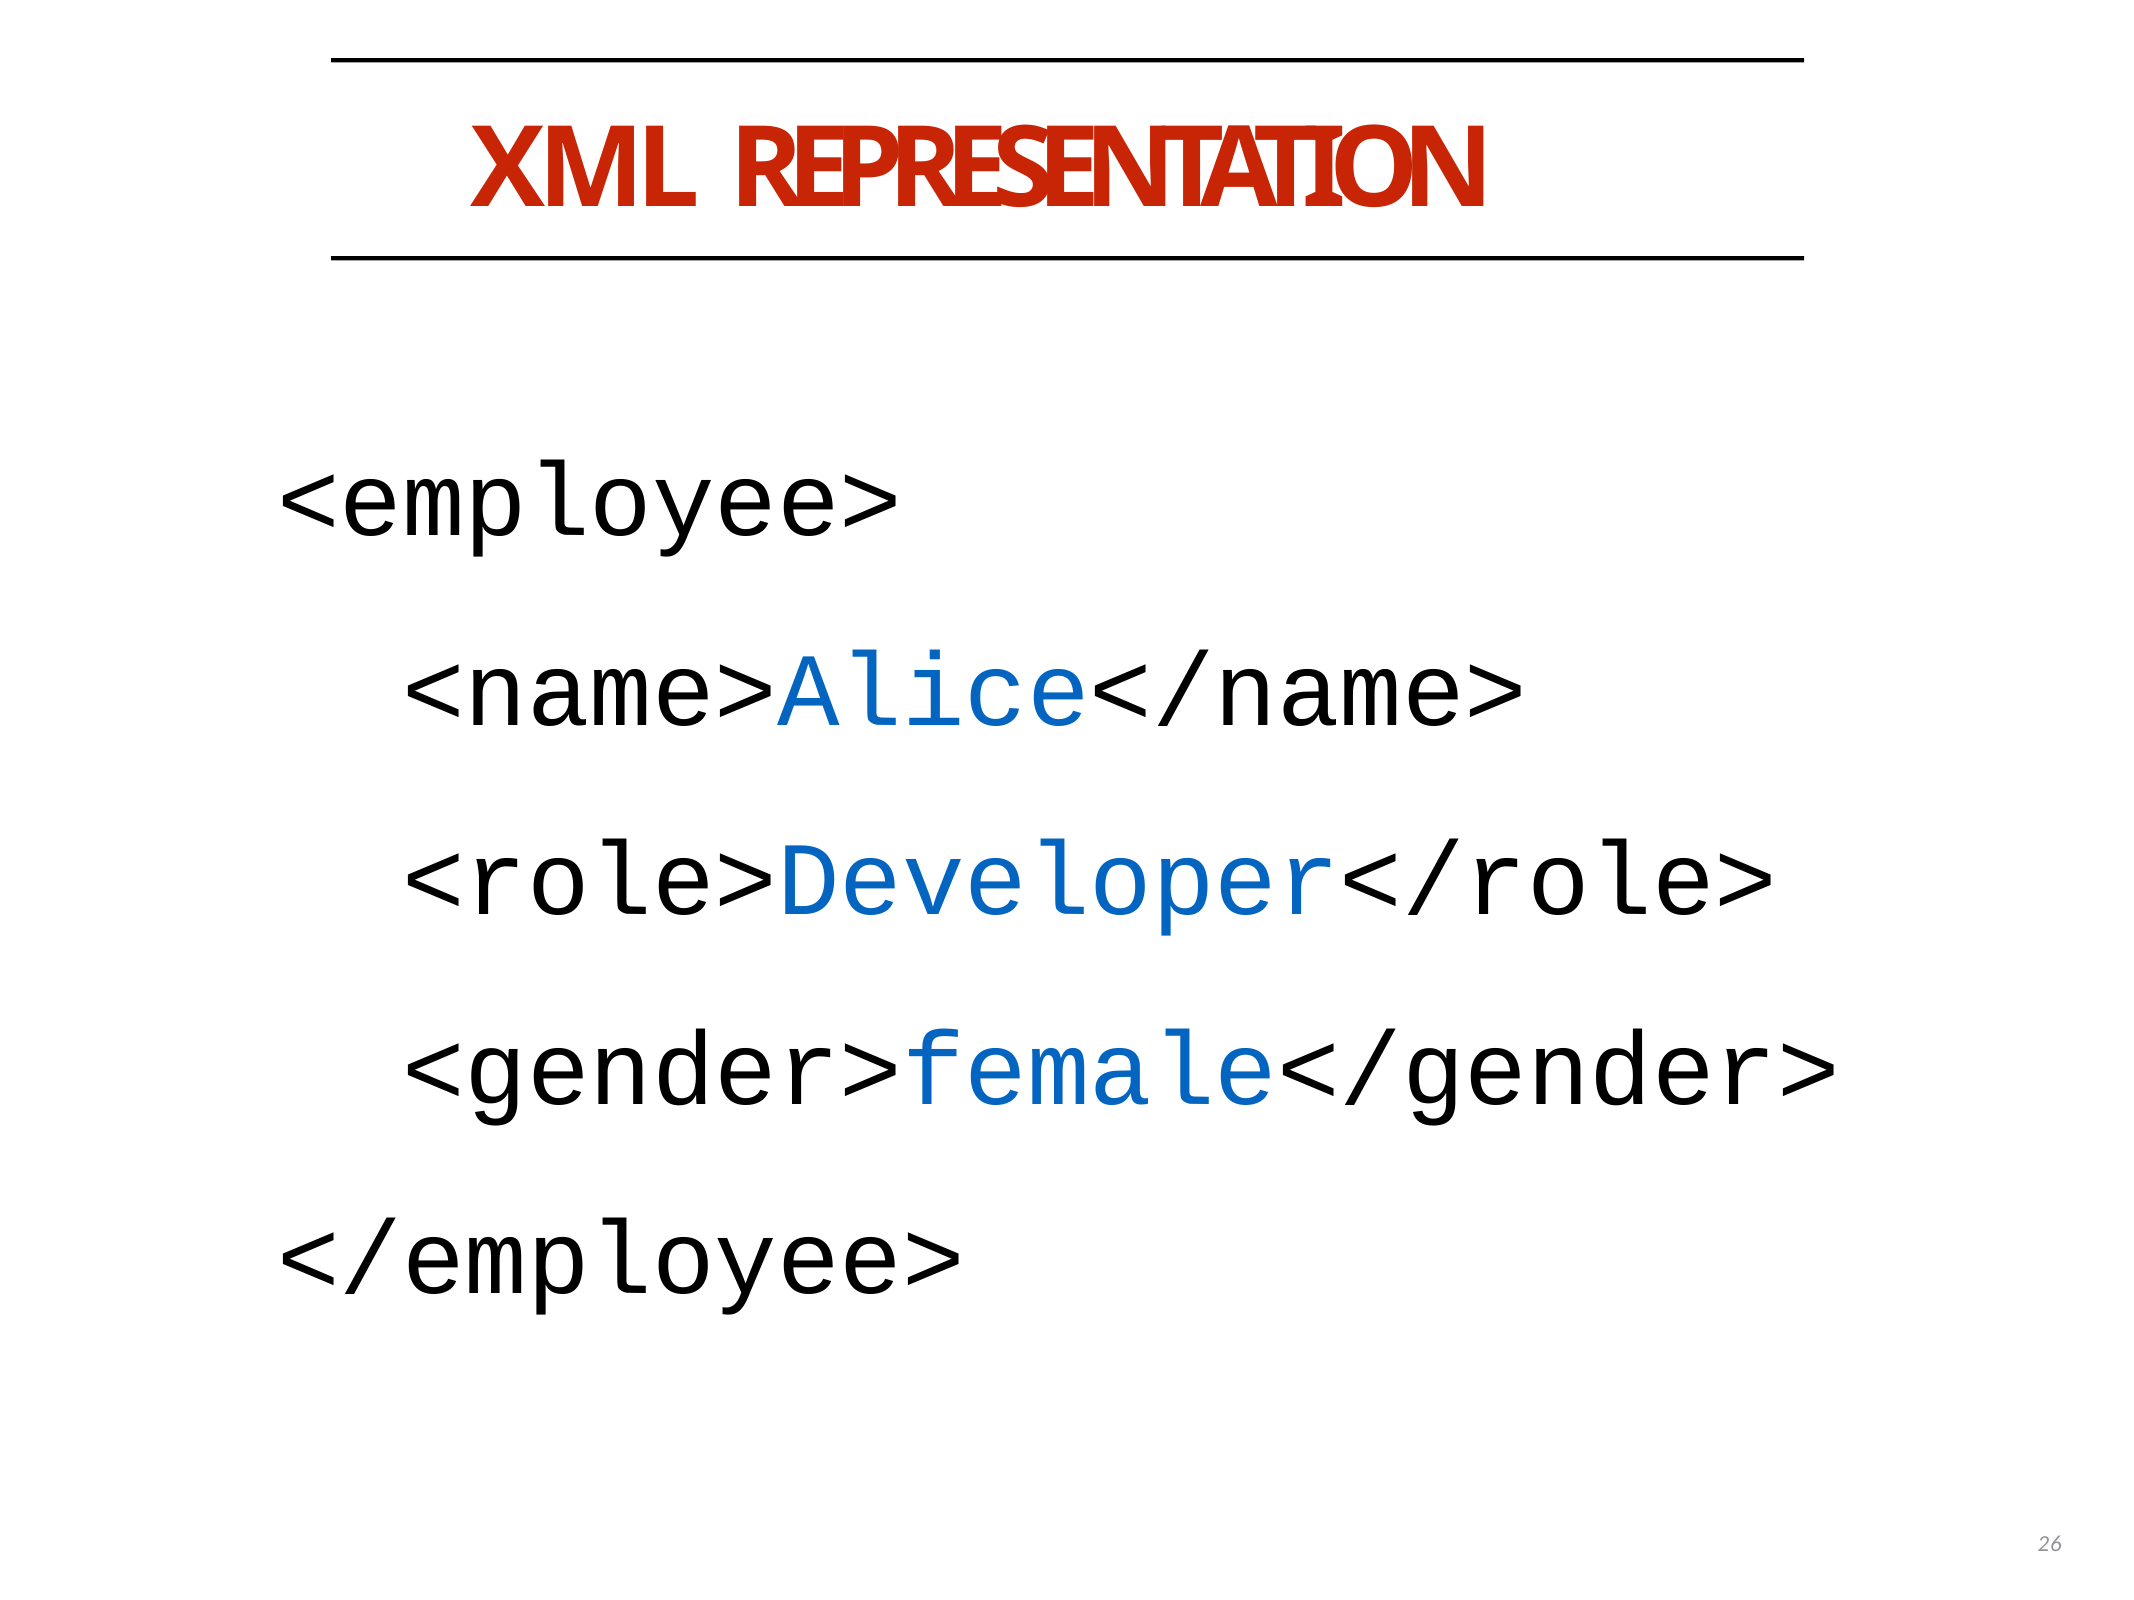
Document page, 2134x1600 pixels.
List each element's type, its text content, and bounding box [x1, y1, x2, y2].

list <employee> <name>Alice</name> <role>Developer</role> <gender>female</gender> </employee> [210, 337, 1923, 1345]
slide_number 26 [2033, 1531, 2067, 1600]
title XML REPRESENTATION [331, 93, 1803, 337]
